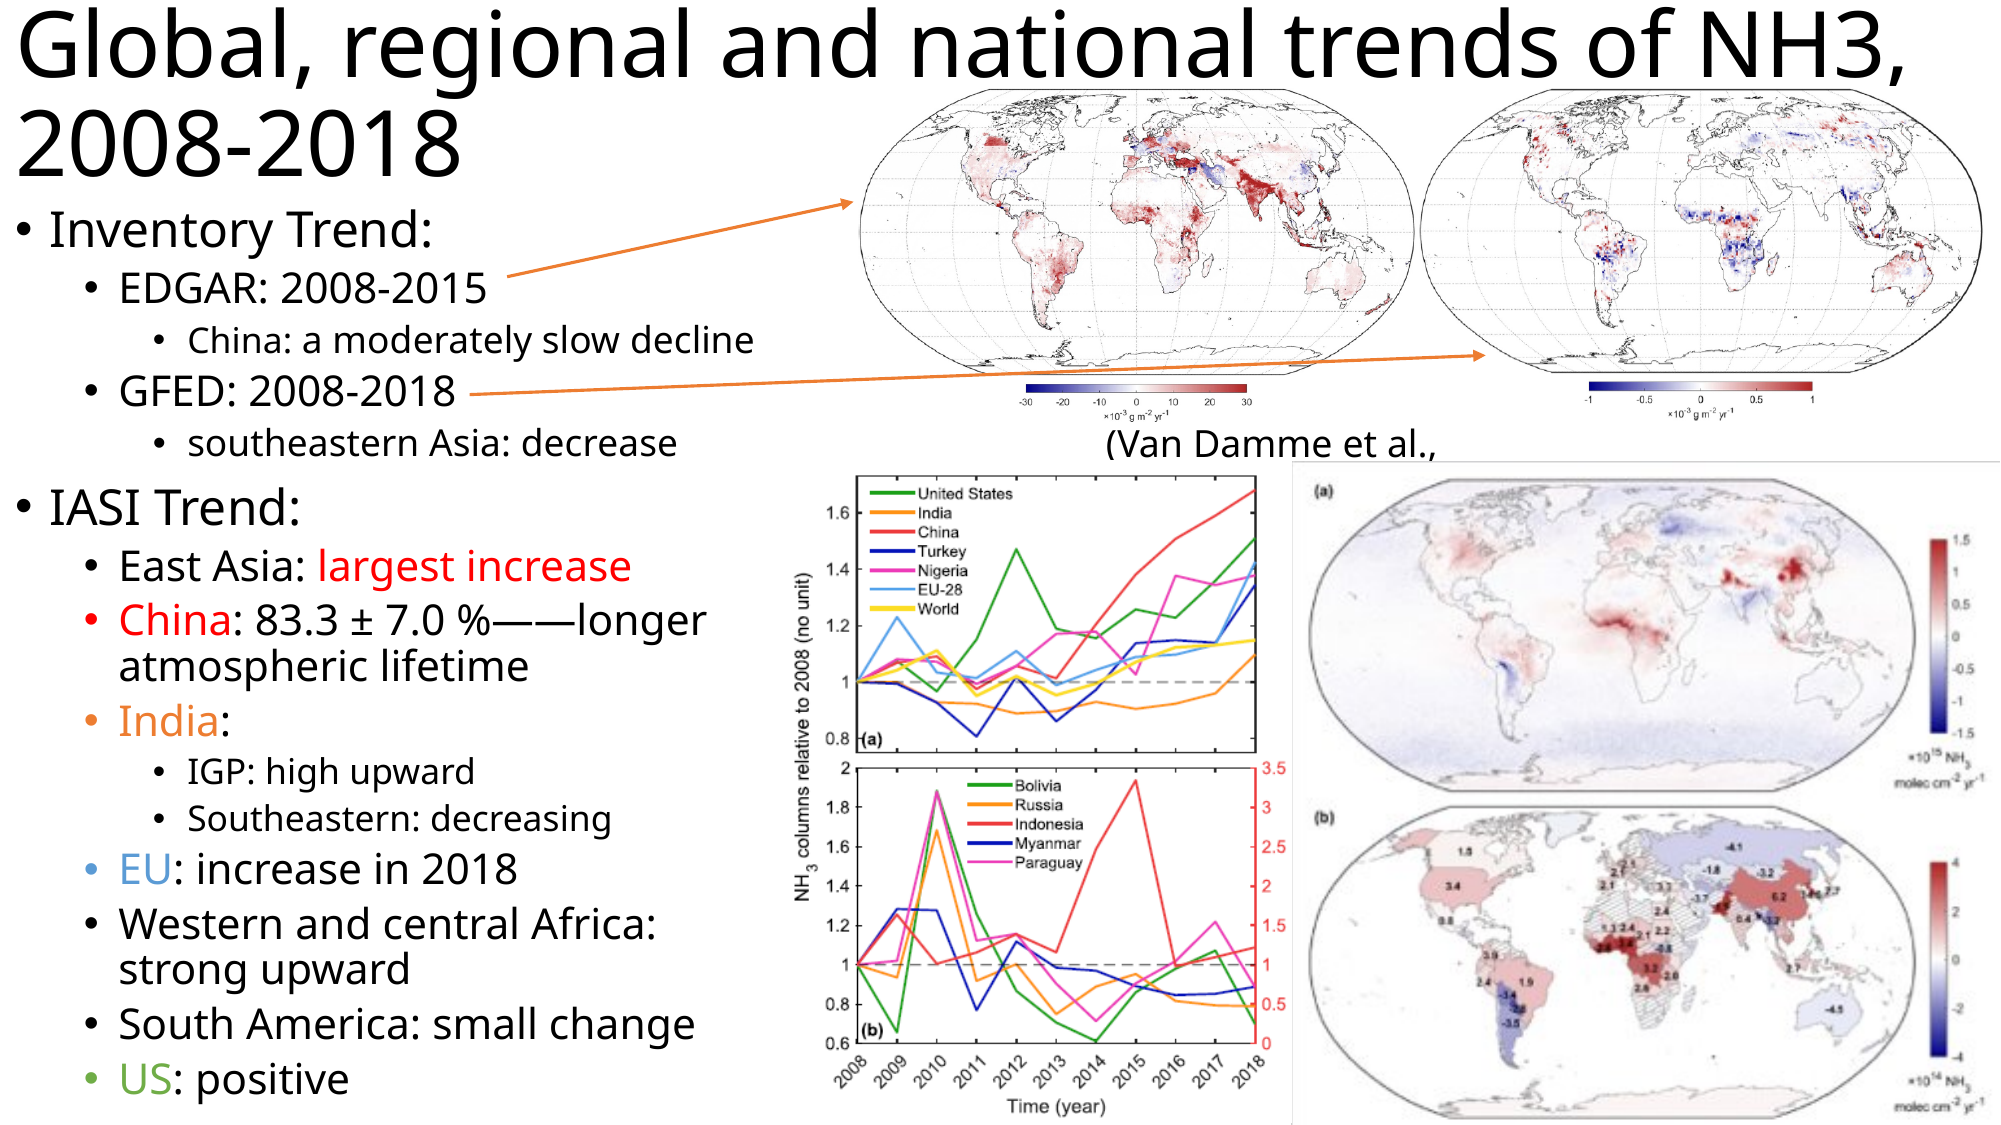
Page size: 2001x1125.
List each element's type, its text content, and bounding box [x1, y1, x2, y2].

list Inventory Trend: EDGAR: 2008-2015 China: a moderately slow decline GFED: 2008-2018 southeastern Asia: decrease IASI Trend: East Asia: largest increase China: 83.3 ± 7.0 %——longer atmospheric lifetime India: IGP: high upward Southeastern: decreasing EU: increase in 2018 Western and central Africa: strong upward South America: small change US: positive [0, 206, 798, 1125]
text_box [507, 201, 854, 277]
picture [783, 460, 2000, 1125]
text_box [469, 355, 1486, 395]
text_box (Van Damme et al., 2021) [1090, 424, 1544, 461]
title Global, regional and national trends of NH3, 2008-2018 [0, 0, 2000, 206]
picture [856, 86, 1986, 425]
